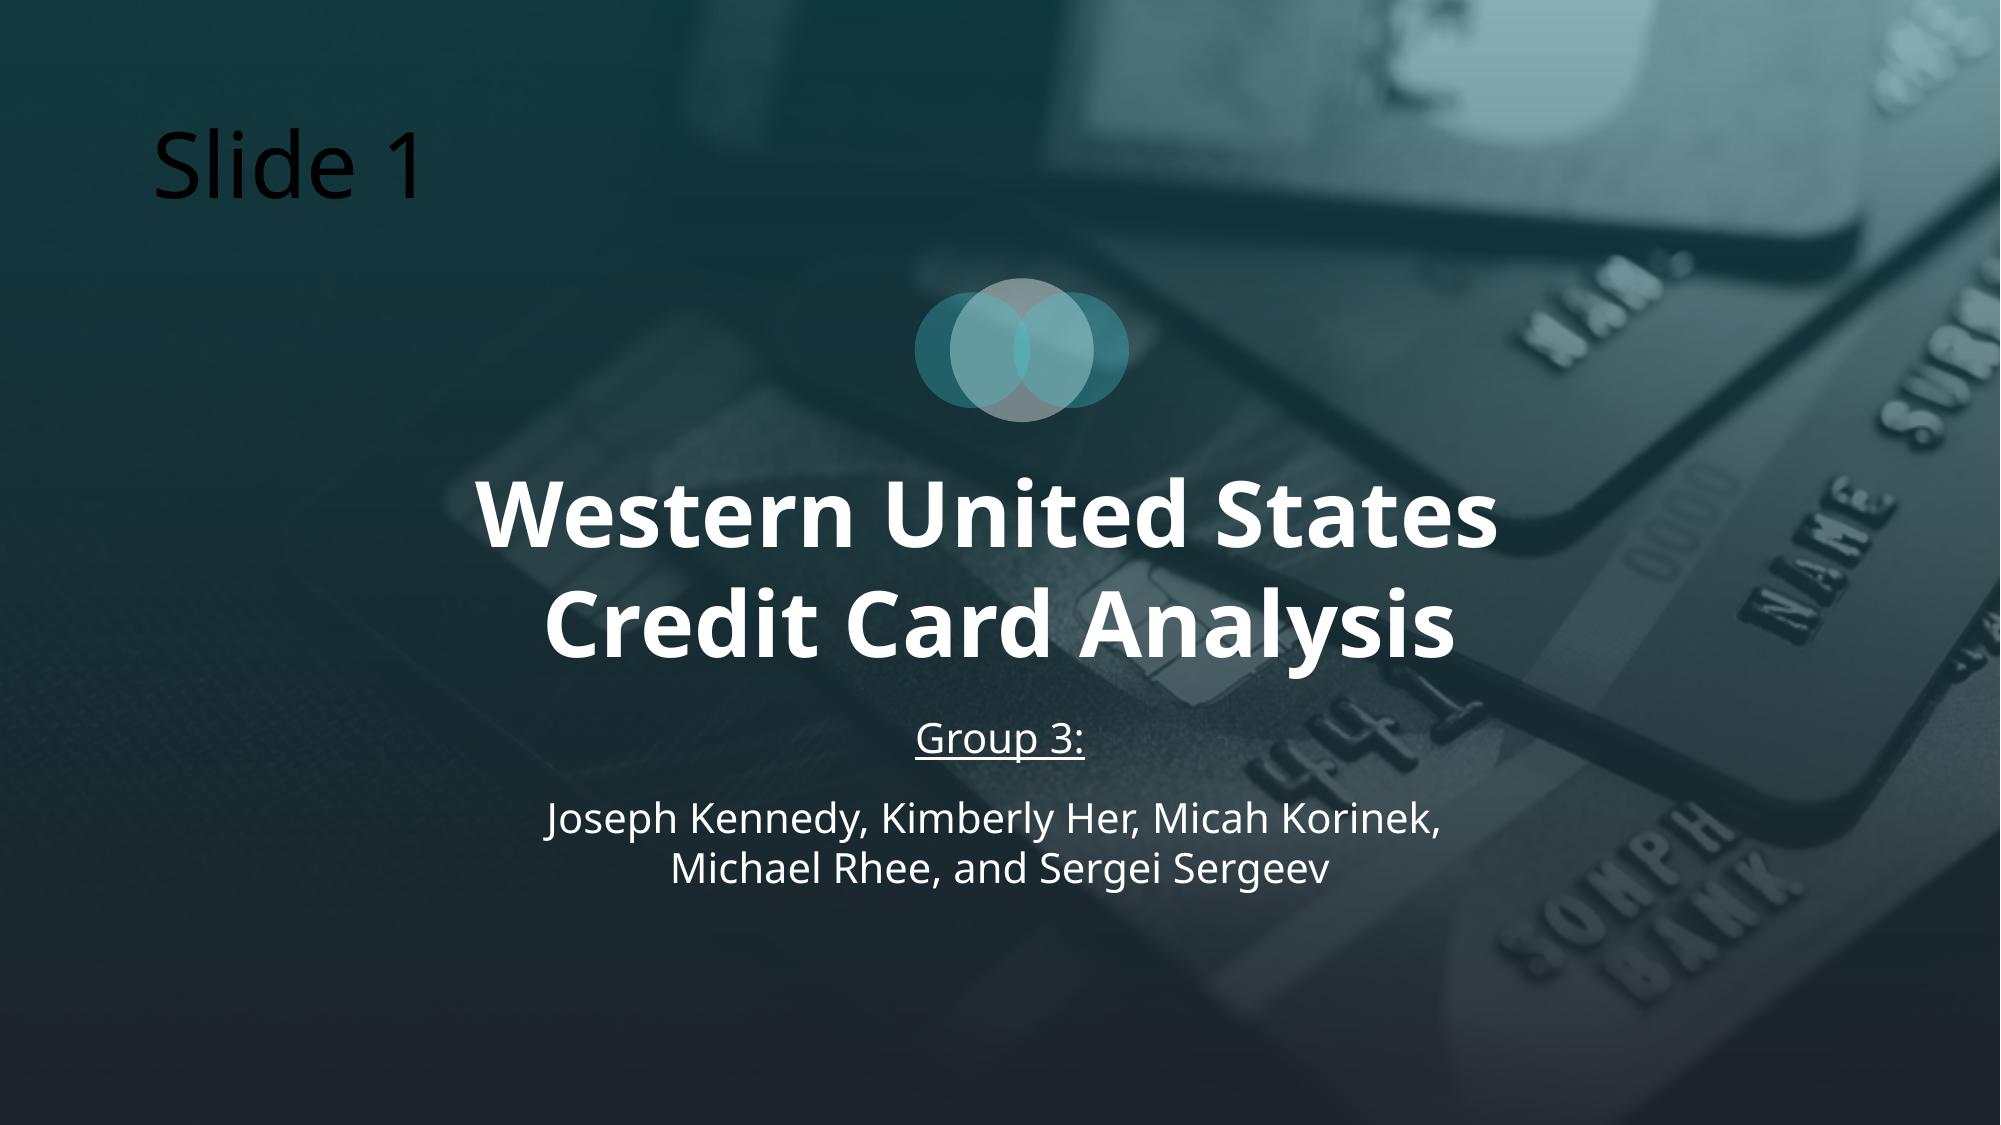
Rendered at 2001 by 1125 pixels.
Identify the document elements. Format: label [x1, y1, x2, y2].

text_box [914, 278, 1129, 423]
picture [0, 0, 2000, 1125]
